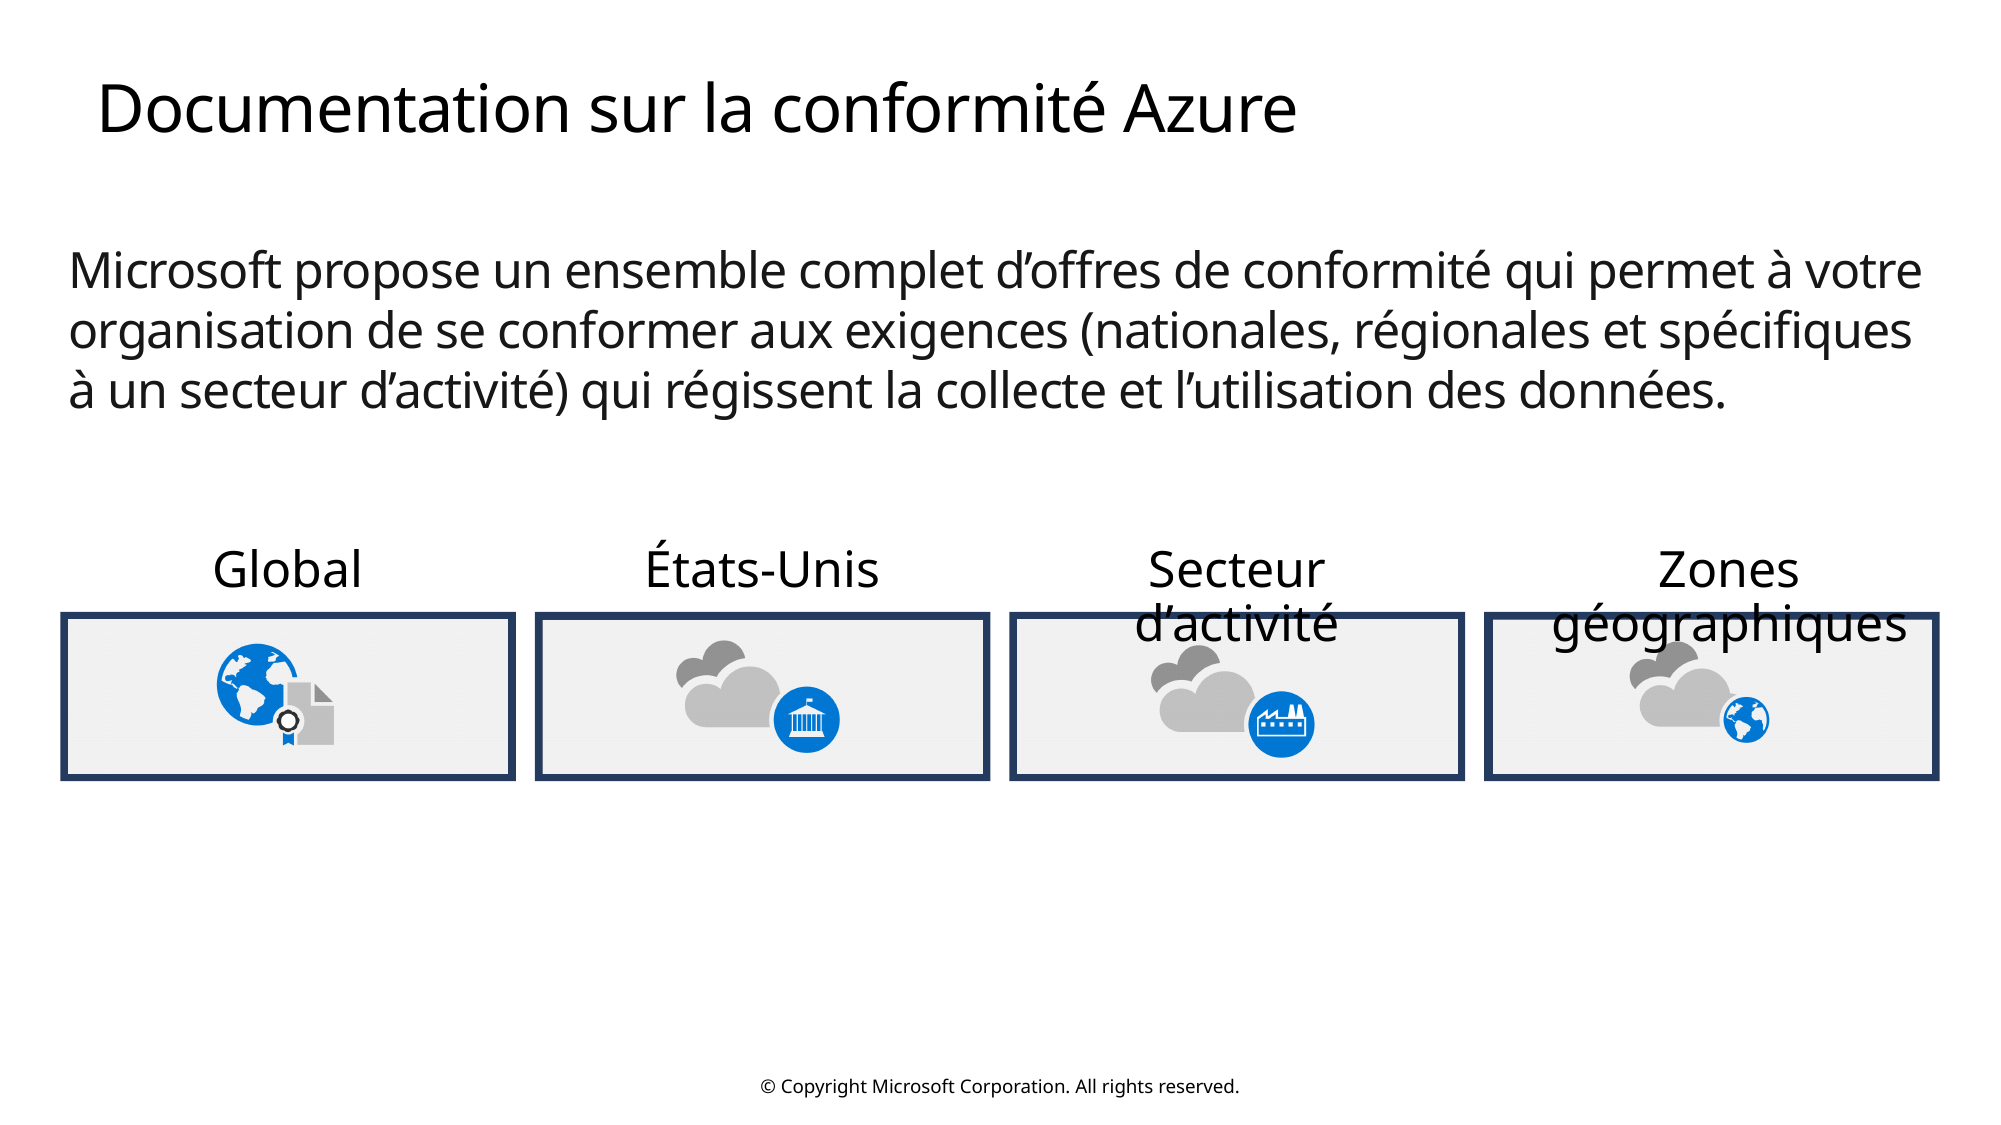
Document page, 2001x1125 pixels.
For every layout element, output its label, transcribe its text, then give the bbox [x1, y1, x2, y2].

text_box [1452, 519, 2000, 782]
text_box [534, 519, 991, 782]
list Microsoft propose un ensemble complet d’offres de conformité qui permet à votre organisation de se conformer aux exigences (nationales, régionales et spécifiques à un secteur d’activité) qui régissent la collecte et l’utilisation des données. [68, 238, 1930, 452]
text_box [1009, 519, 1452, 782]
title Documentation sur la conformité Azure [96, 75, 1904, 166]
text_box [60, 519, 517, 782]
